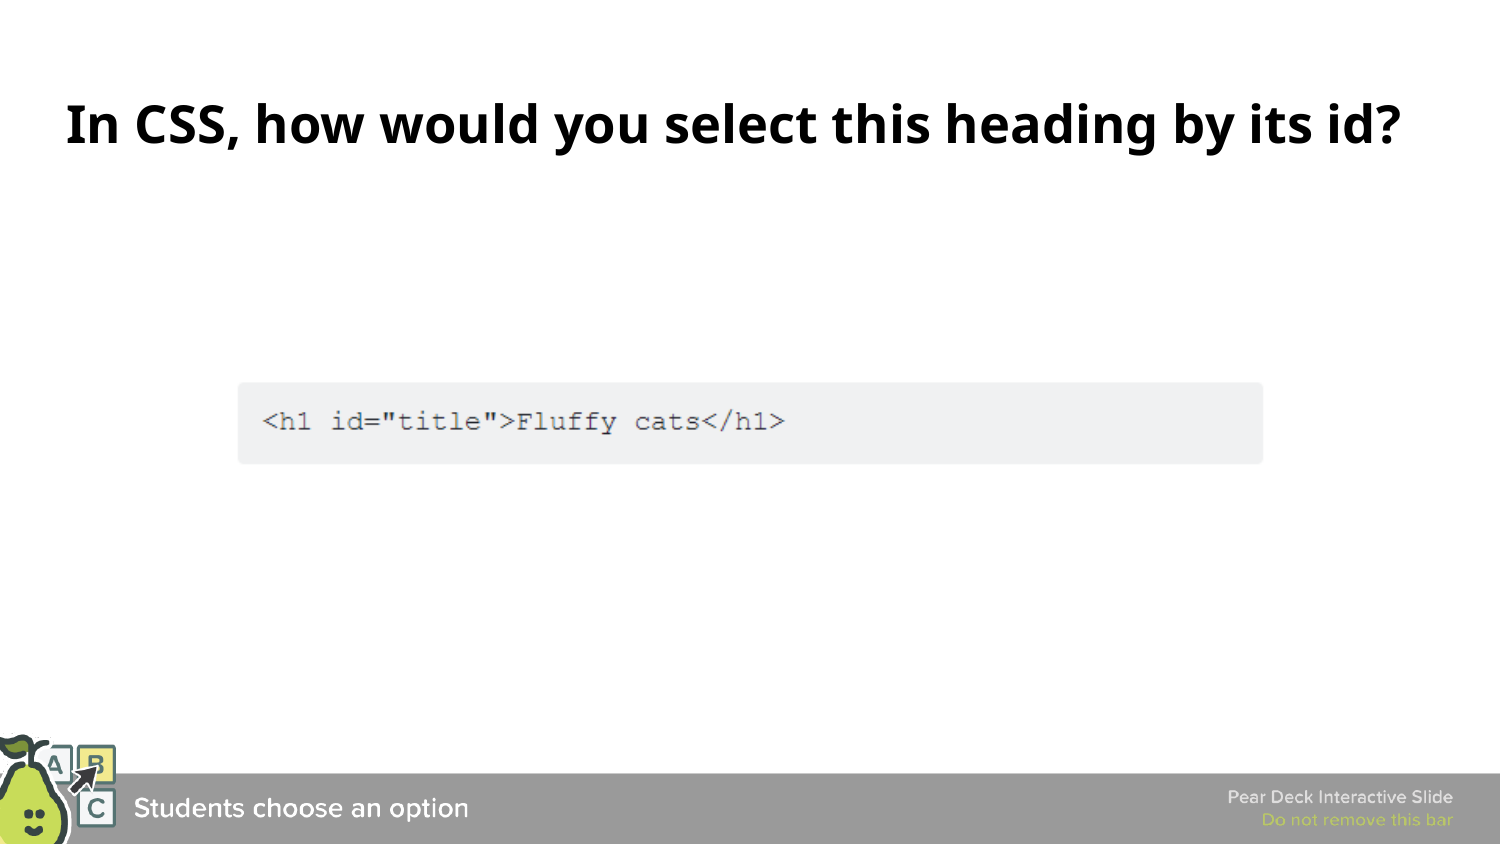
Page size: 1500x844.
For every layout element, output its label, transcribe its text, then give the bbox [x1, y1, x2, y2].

picture [0, 726, 1500, 844]
picture [220, 366, 1280, 477]
title In CSS, how would you select this heading by its id? [51, 72, 1449, 176]
